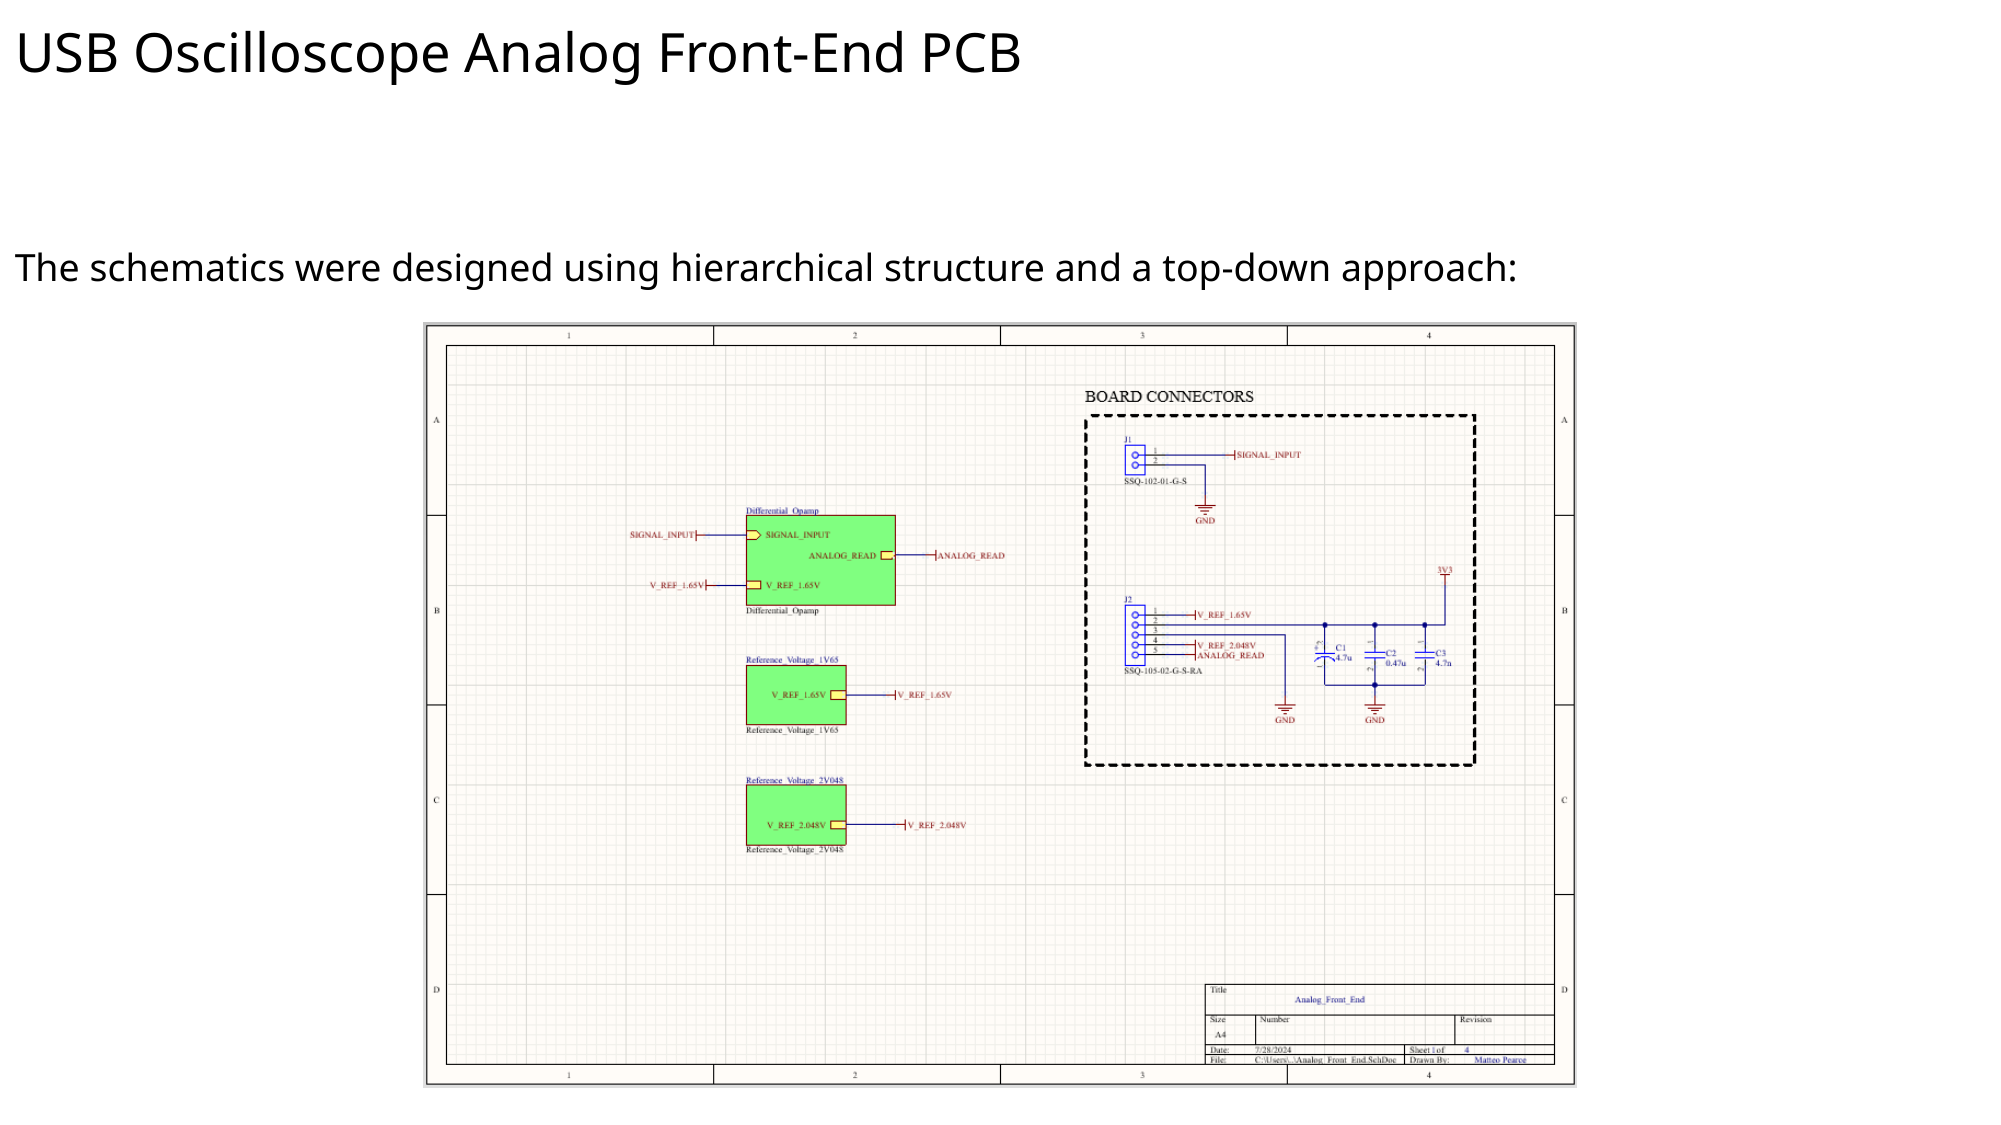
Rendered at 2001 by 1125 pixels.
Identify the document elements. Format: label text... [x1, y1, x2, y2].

text_box The schematics were designed using hierarchical structure and a top-down approach: [0, 236, 2000, 296]
text_box USB Oscilloscope Analog Front-End PCB [0, 0, 1174, 92]
picture [423, 322, 1577, 1088]
